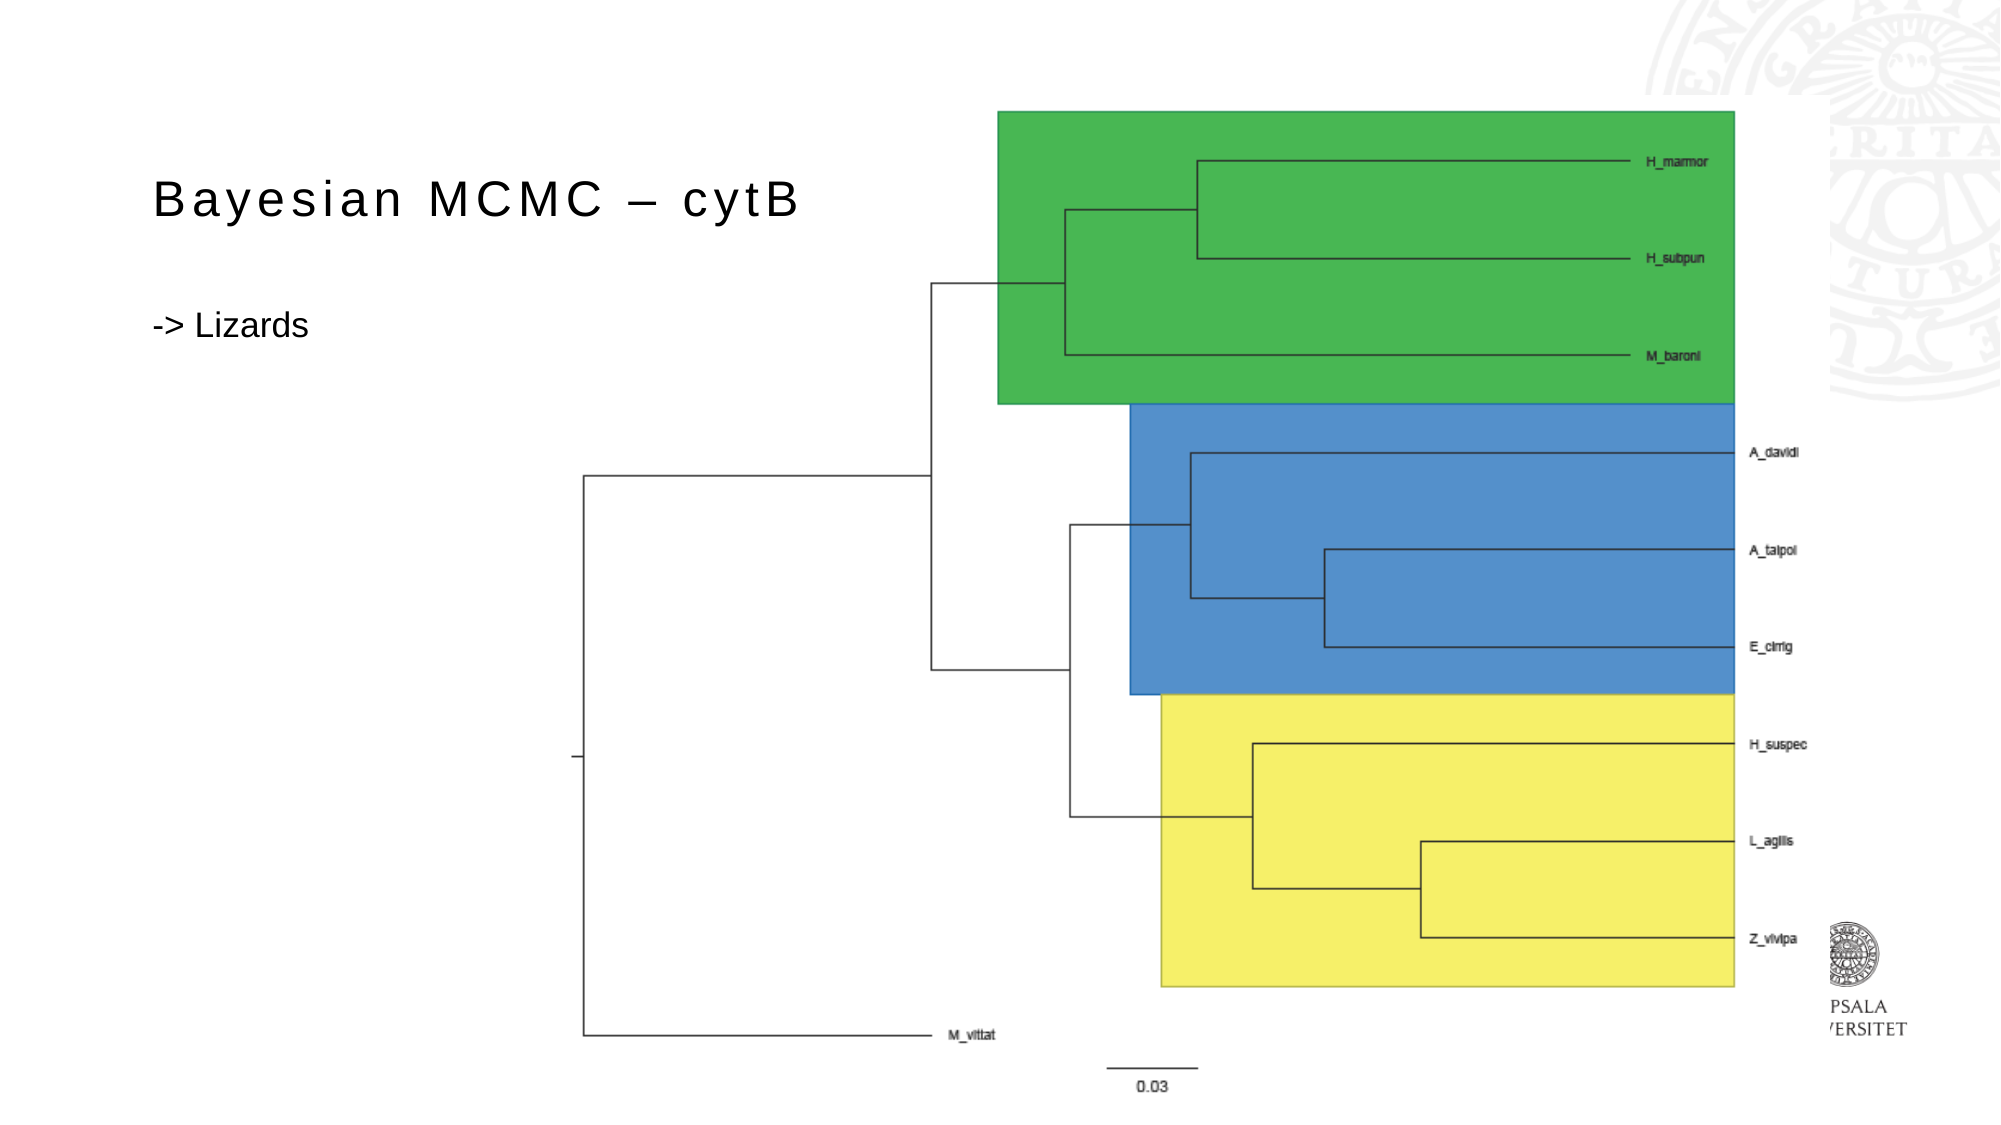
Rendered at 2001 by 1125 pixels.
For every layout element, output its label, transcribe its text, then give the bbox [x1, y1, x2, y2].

list -> Lizards [137, 299, 562, 1014]
title Bayesian MCMC – cytB [137, 161, 562, 235]
list -> Lizards [1830, 299, 1863, 1014]
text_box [562, 95, 1830, 1107]
